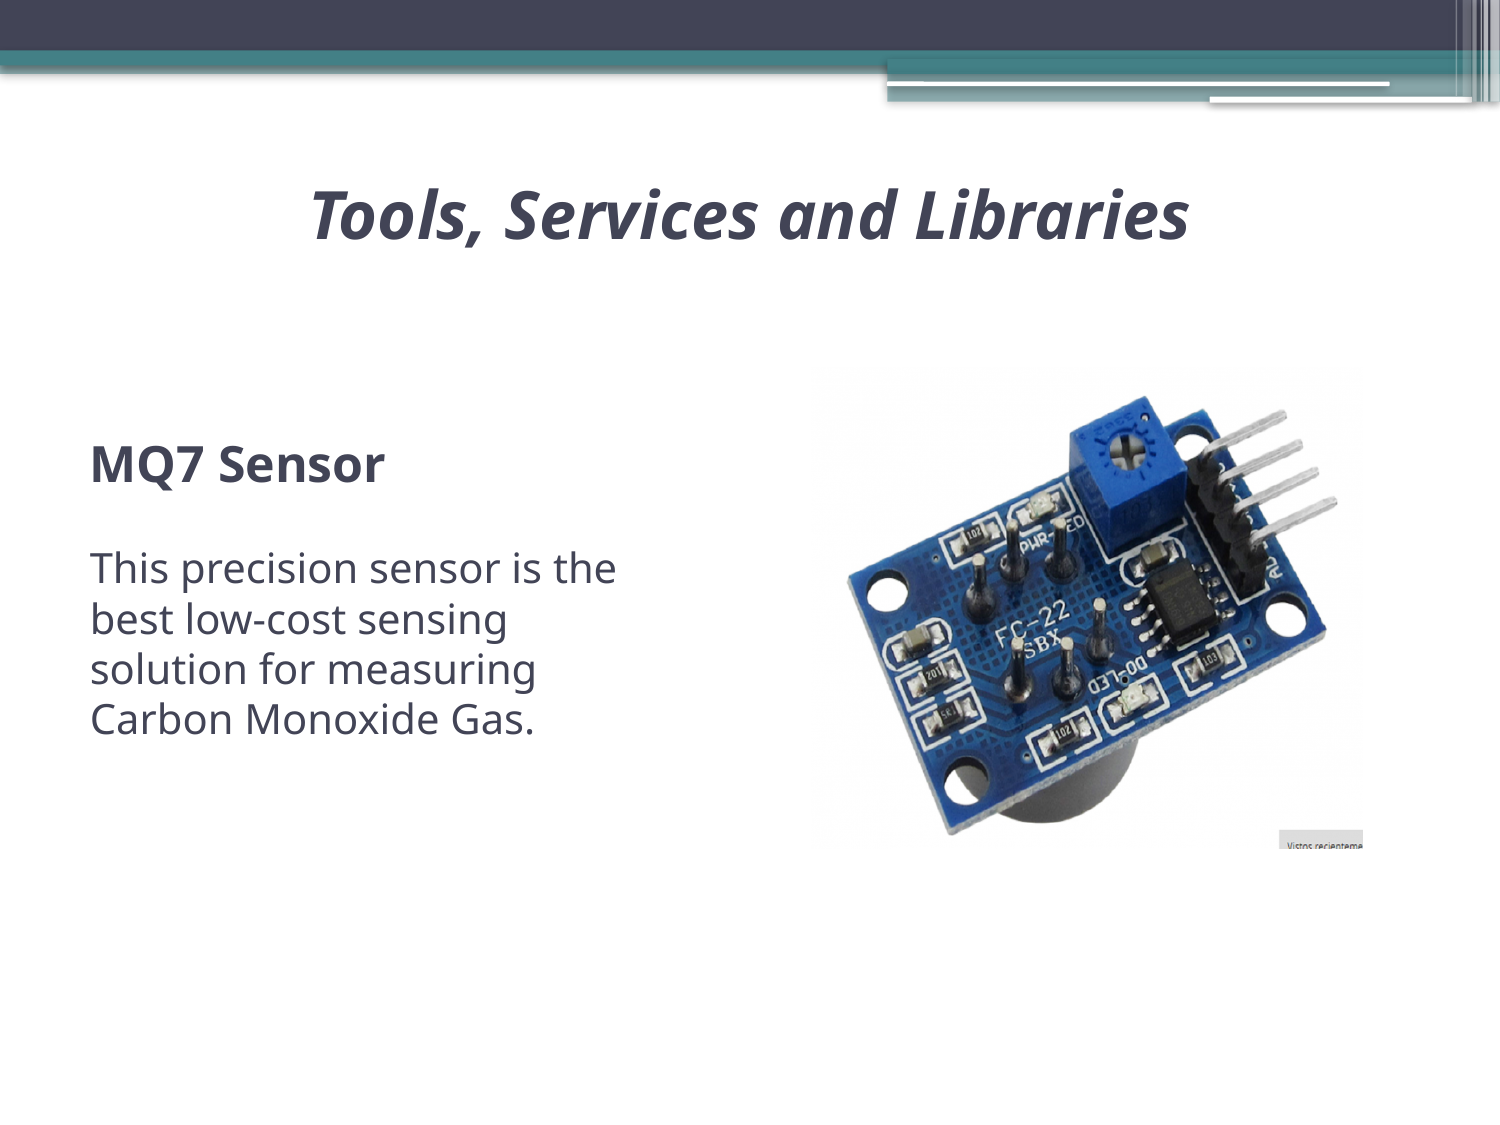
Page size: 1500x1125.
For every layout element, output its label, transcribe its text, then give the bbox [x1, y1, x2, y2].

text_box Tools, Services and Libraries [74, 125, 1425, 300]
title MQ7 Sensor This precision sensor is the best low-cost sensing solution for measuring Carbon Monoxide Gas. [75, 300, 688, 963]
picture [811, 259, 1363, 955]
